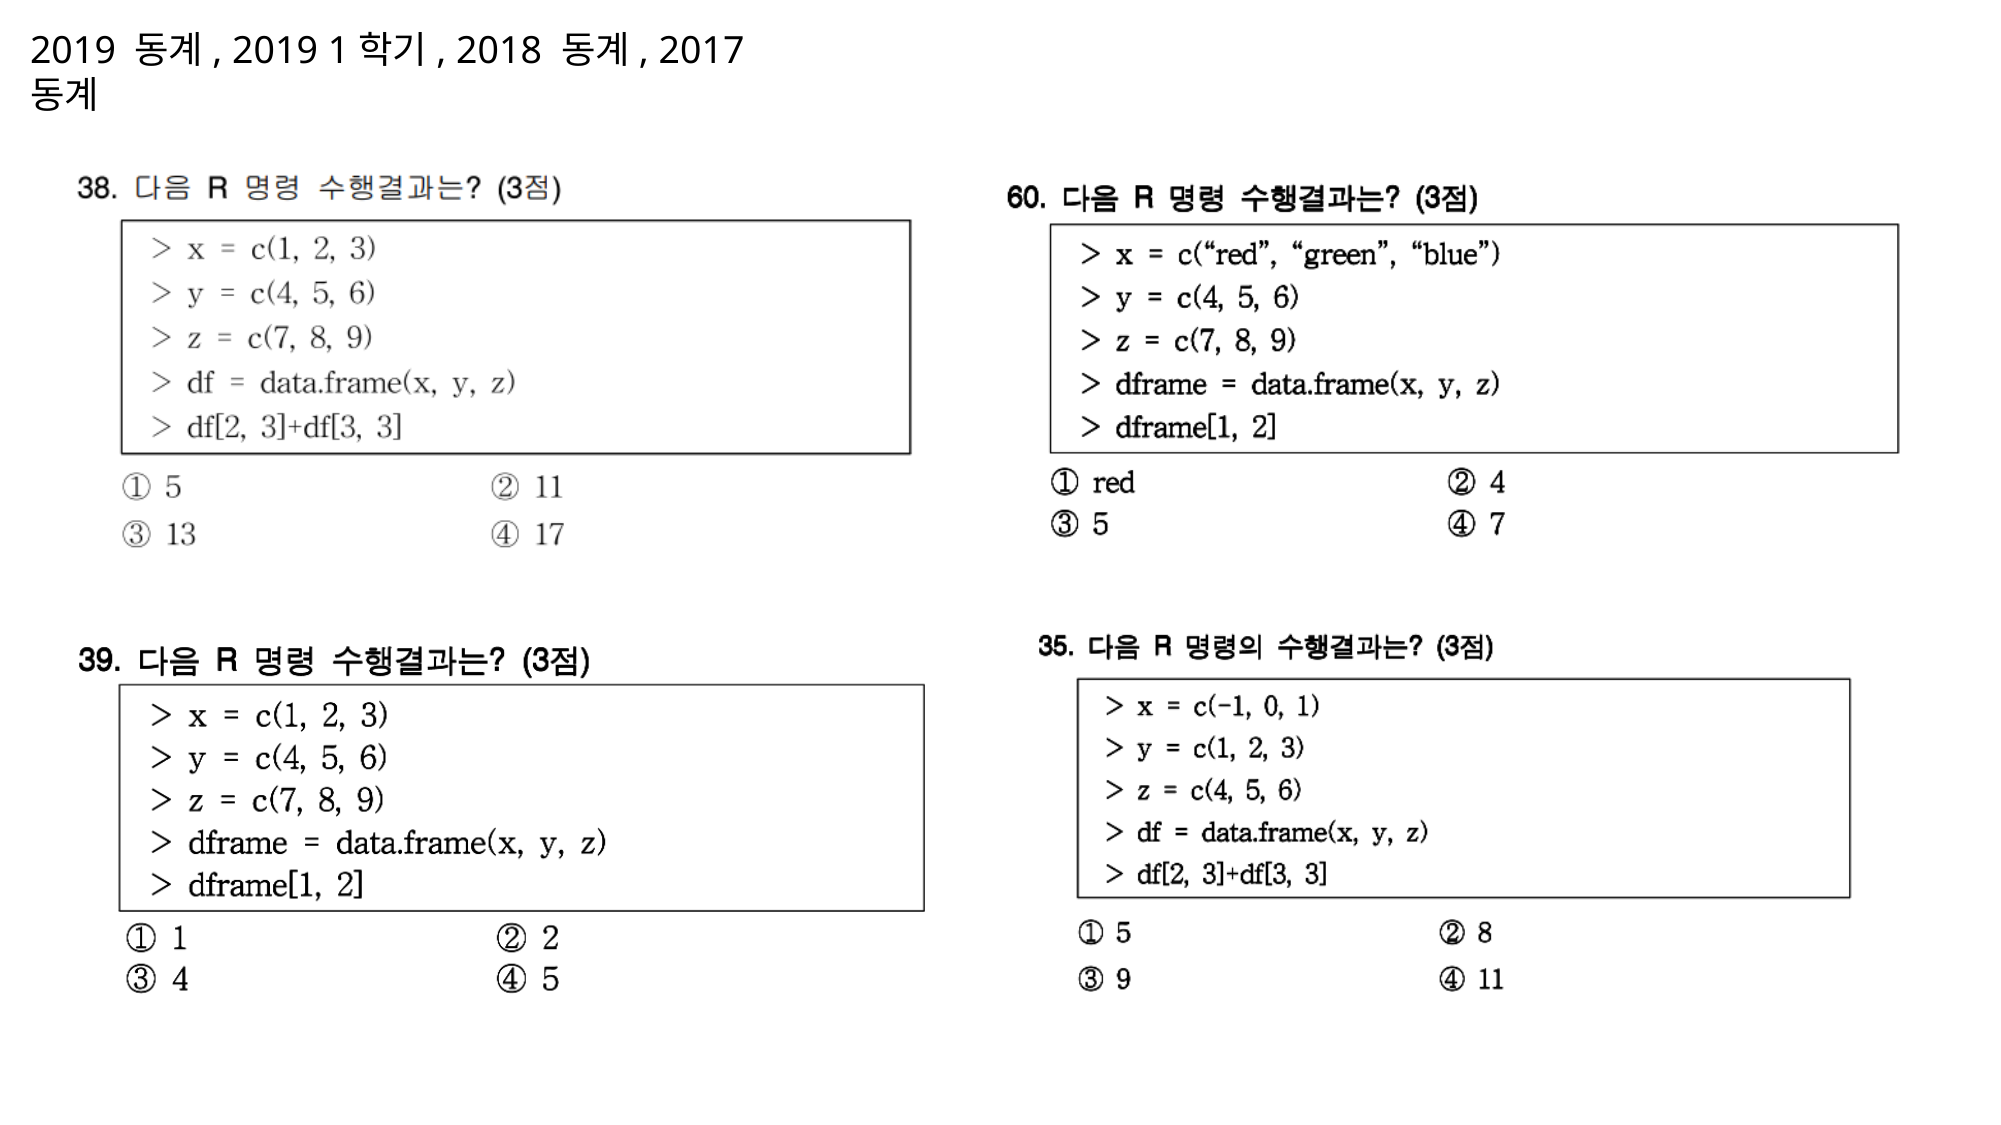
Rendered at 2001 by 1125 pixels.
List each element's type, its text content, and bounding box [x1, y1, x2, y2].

picture [1028, 610, 1868, 1002]
picture [999, 170, 1928, 552]
text_box 2019 동계, 2019 1학기, 2018 동계, 2017 동계 [15, 18, 838, 124]
picture [72, 642, 929, 1002]
picture [72, 159, 929, 563]
